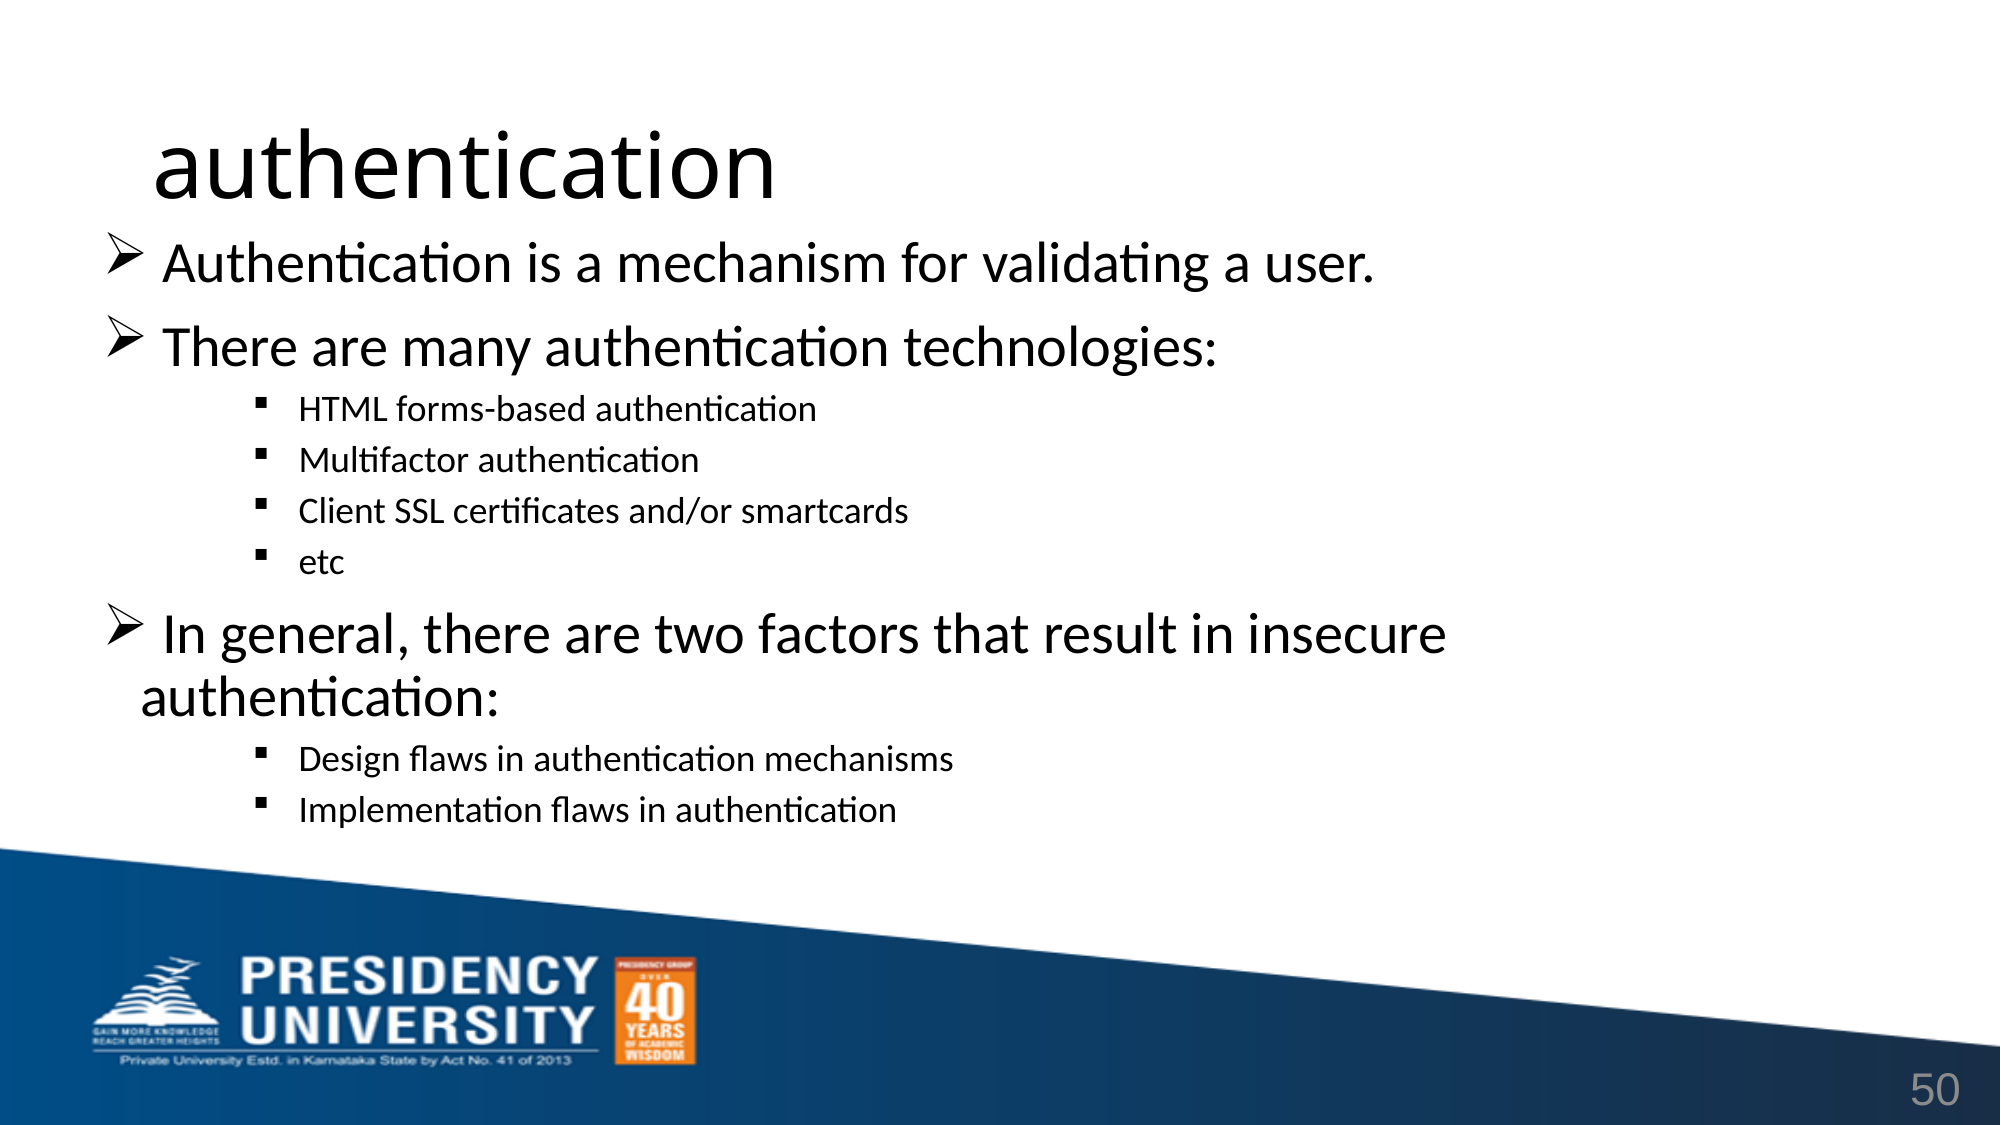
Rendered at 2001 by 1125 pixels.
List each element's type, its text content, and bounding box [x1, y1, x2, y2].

picture [0, 845, 2000, 1125]
title authentication [137, 59, 1863, 278]
slide_number 50 [1826, 1048, 1977, 1125]
list Authentication is a mechanism for validating a user. There are many authentication technologies: HTML forms-based authentication Multifactor authentication Client SSL certificates and/or smartcards etc In general, there are two factors that result in insecure authentication: Design flaws in authentication mechanisms Implementation flaws in authentication [87, 224, 1785, 885]
